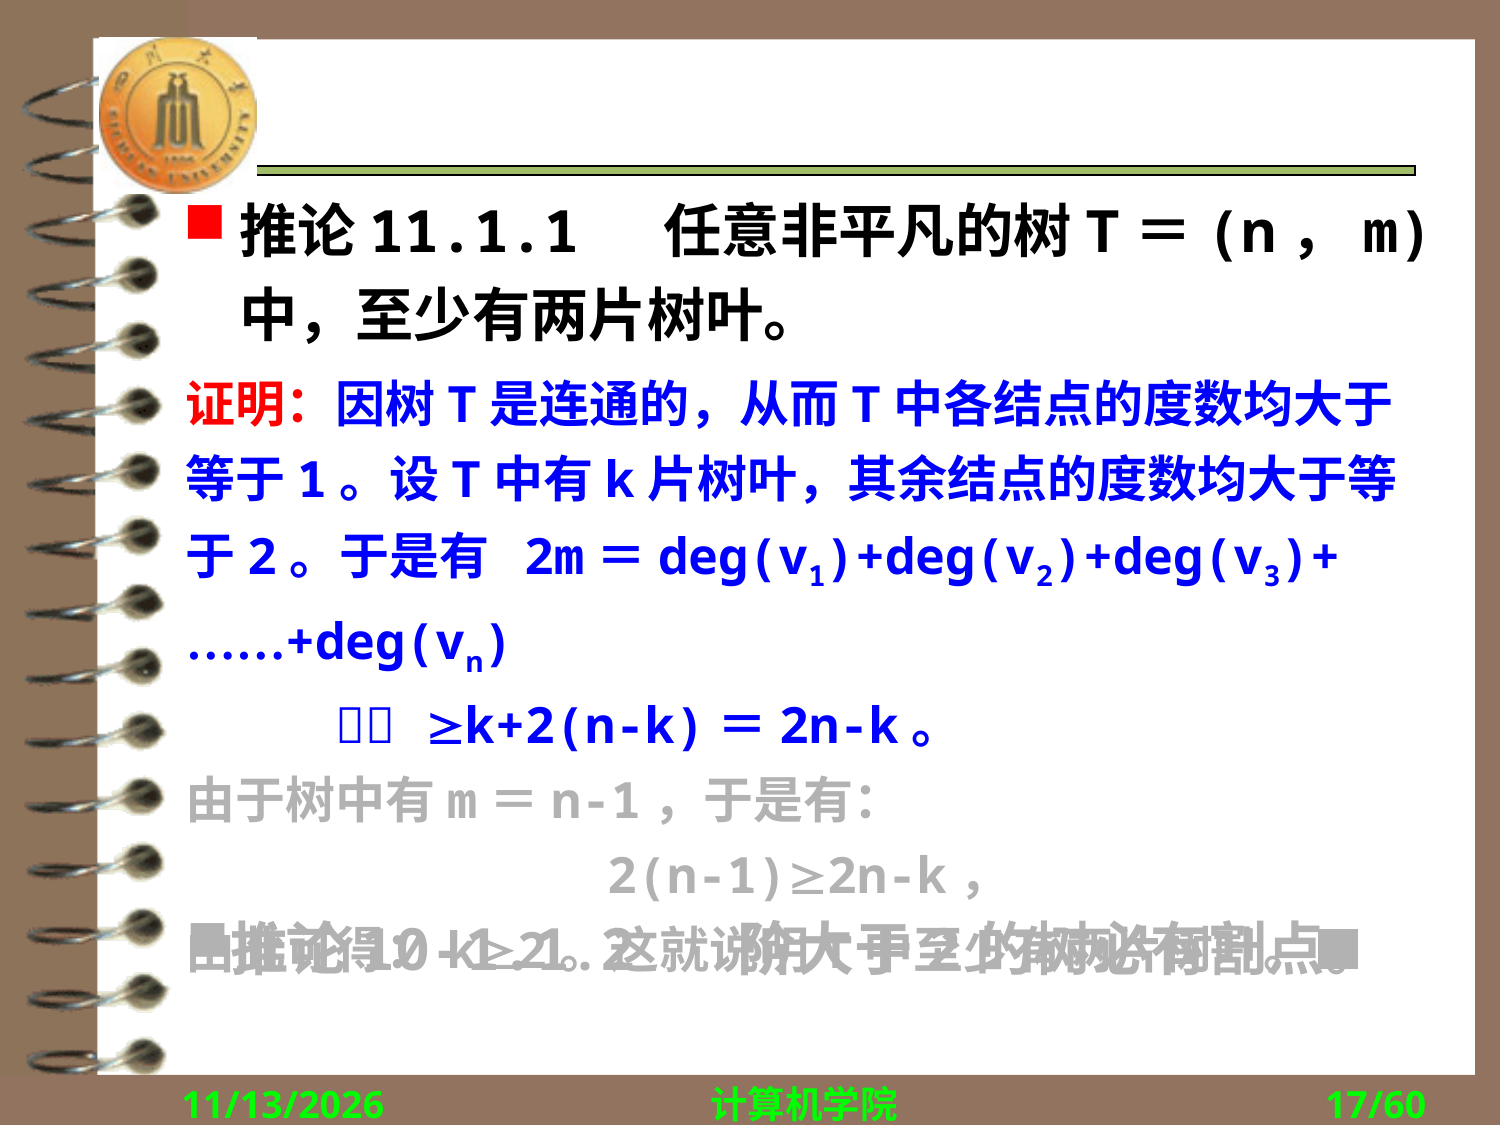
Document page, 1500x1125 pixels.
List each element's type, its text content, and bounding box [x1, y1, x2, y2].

footer 计算机学院 [479, 1073, 1128, 1100]
text_box 推论11.1.1 任意非平凡的树T＝(n，m)中，至少有两片树叶。 [183, 172, 1447, 356]
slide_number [166, 1073, 479, 1100]
text_box 证明：因树T是连通的，从而T中各结点的度数均大于等于1。设T中有k片树叶，其余结点的度数均大于等于2。于是有 2m＝deg(v1)+deg(v2)+deg(v3)+……+deg(vn)  k+2(n-k)＝2n-k。 由于树中有m＝n-1，于是有： 2(n-1)2n-k， 由此可得：k2。这就说明T中至少有两片树叶。■ [171, 349, 1446, 986]
picture [0, 0, 257, 1075]
slide_number 17/60 [1128, 1073, 1442, 1100]
text_box 推论10-1.1.2 阶大于2的树必有割点。 [171, 904, 1436, 1060]
